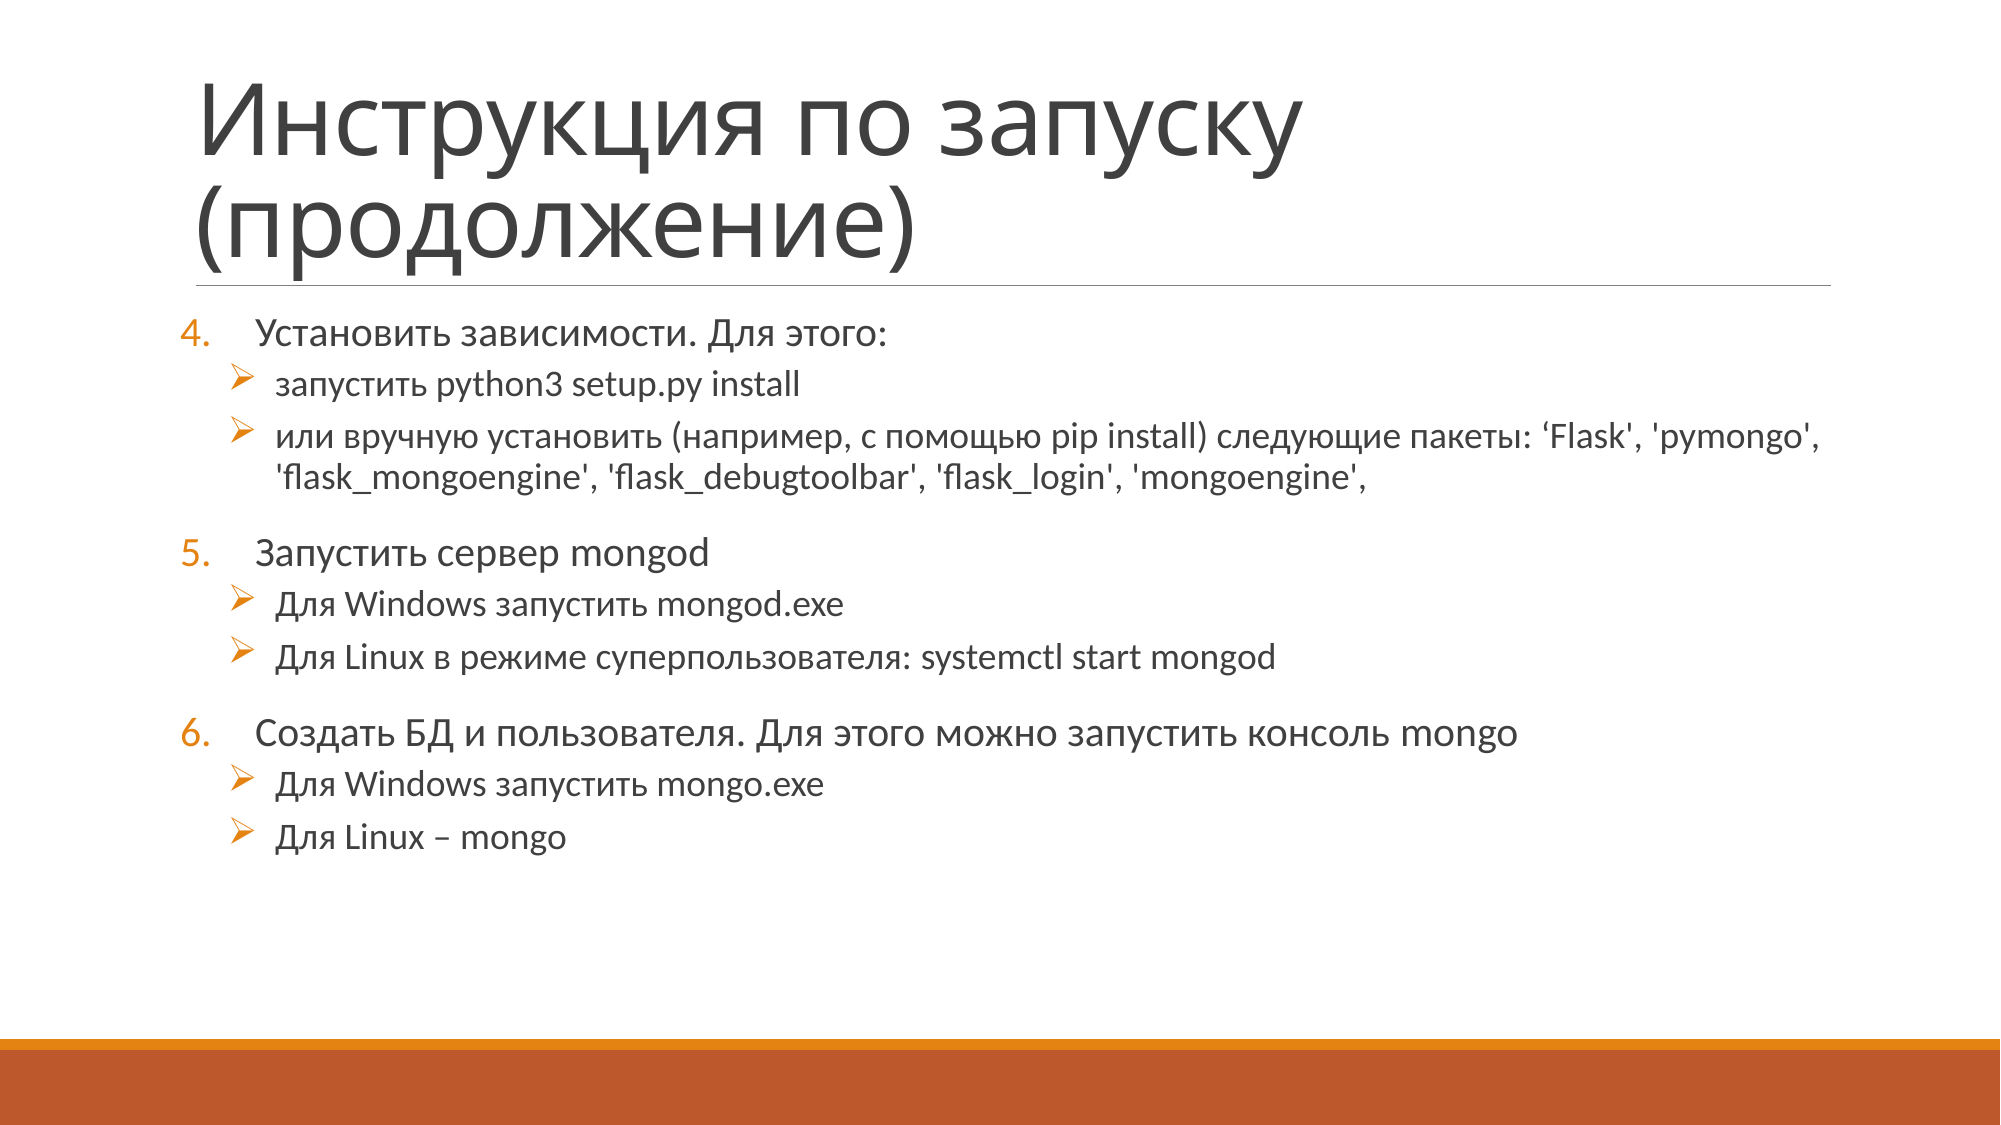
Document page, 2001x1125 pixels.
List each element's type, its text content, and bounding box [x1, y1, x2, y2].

title Инструкция по запуску (продолжение) [180, 47, 1830, 285]
list Установить зависимости. Для этого: запустить python3 setup.py install или вручную установить (например, с помощью pip install) следующие пакеты: ‘Flask', 'pymongo', 'flask_mongoengine', 'flask_debugtoolbar', 'flask_login', 'mongoengine', Запустить сервер mongod Для Windows запустить mongod.exe Для Linux в режиме суперпользователя: systemctl start mongod Создать БД и пользователя. Для этого можно запустить консоль mongo Для Windows запустить mongo.exe Для Linux – mongo [180, 302, 1830, 963]
